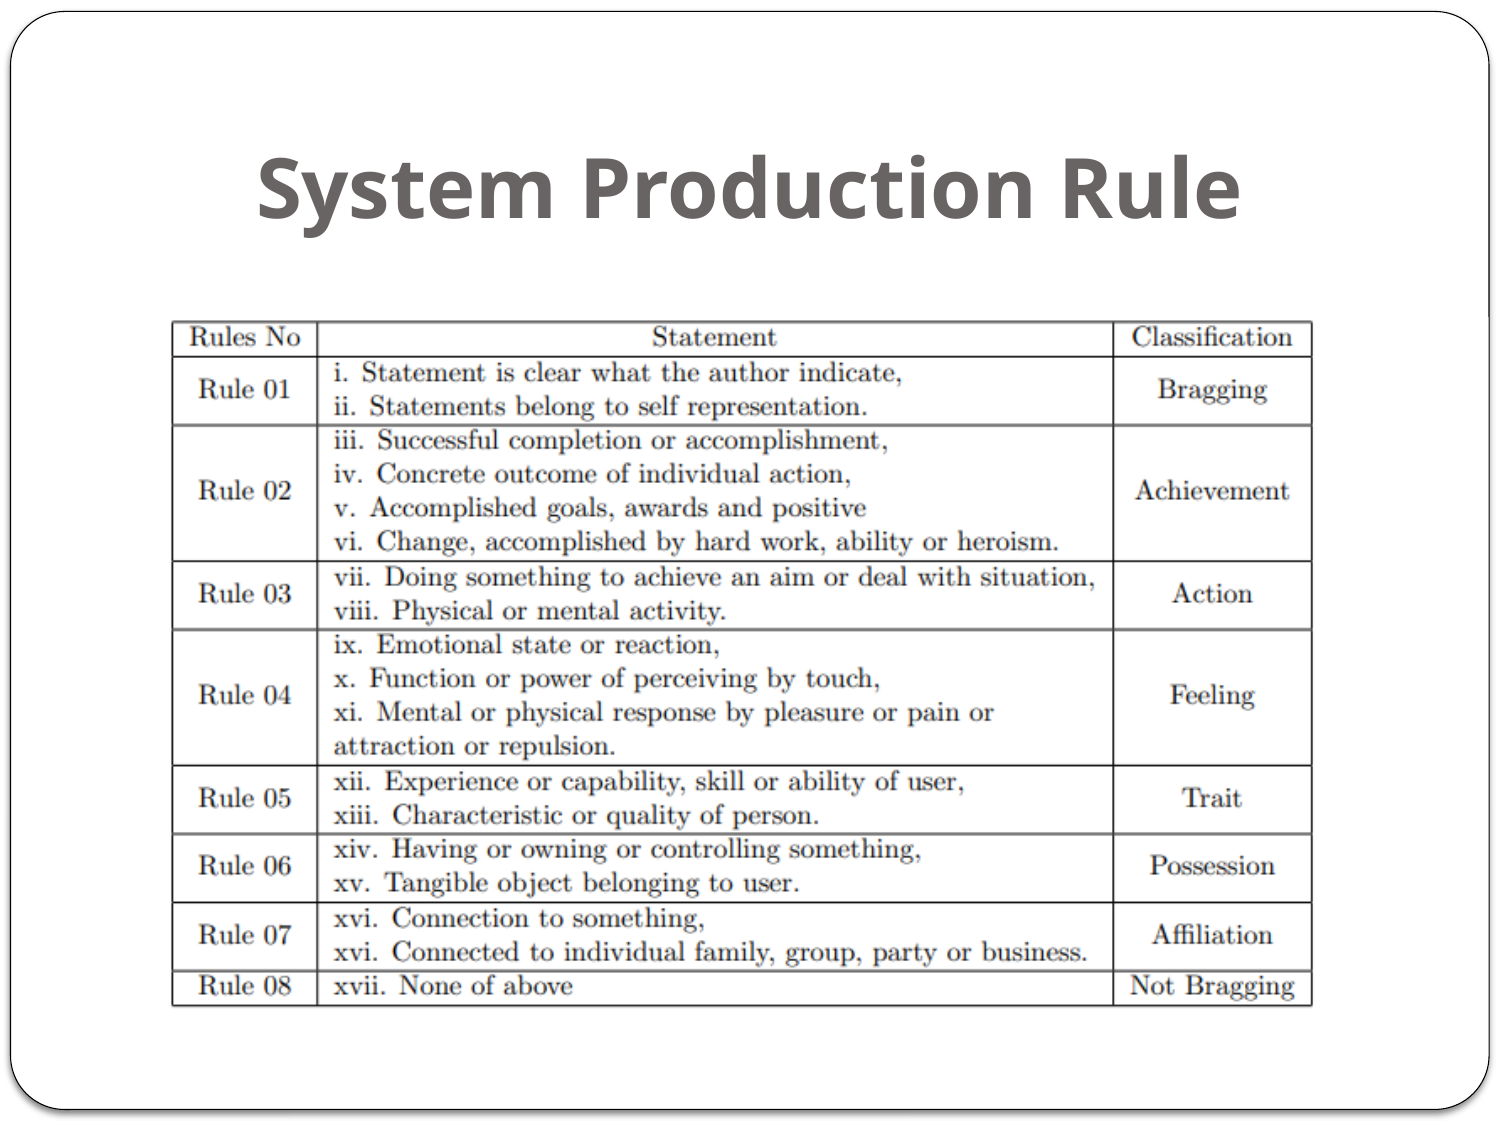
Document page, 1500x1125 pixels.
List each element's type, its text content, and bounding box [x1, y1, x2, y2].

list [154, 287, 1346, 1033]
title System Production Rule [112, 62, 1388, 250]
